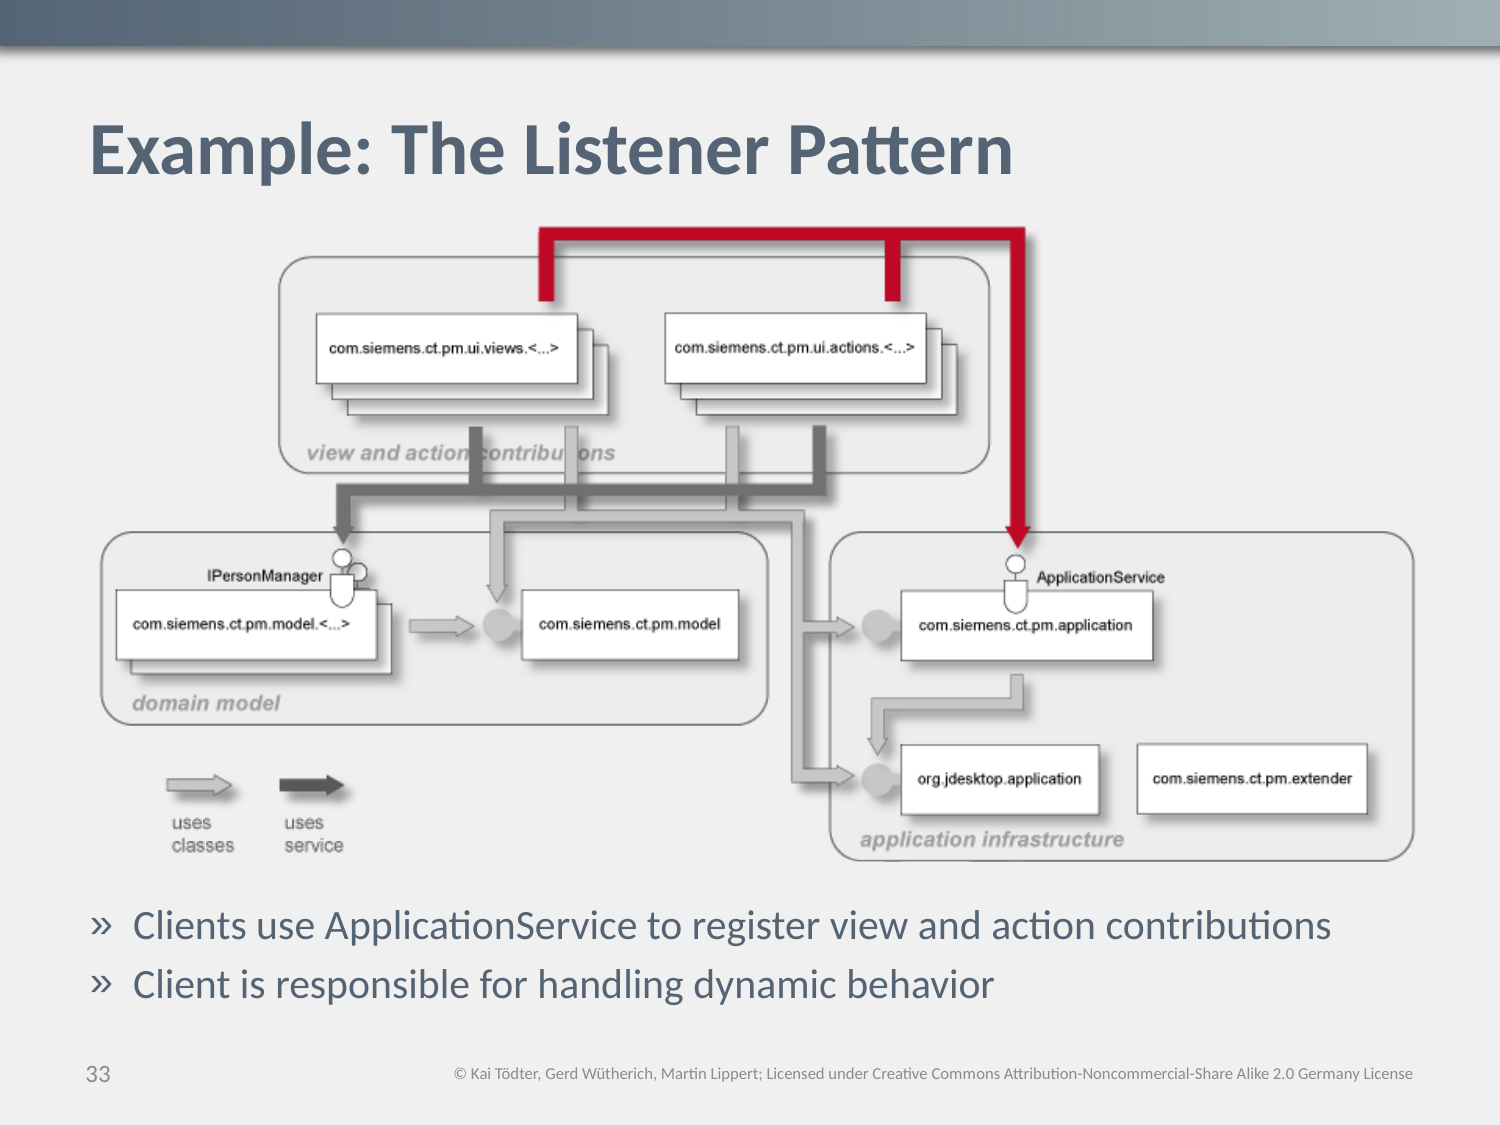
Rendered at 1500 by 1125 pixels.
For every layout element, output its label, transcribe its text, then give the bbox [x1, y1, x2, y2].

list Clients use ApplicationService to register view and action contributions Client is responsible for handling dynamic behavior [75, 890, 1442, 1043]
picture [0, 0, 1500, 1125]
title Example: The Listener Pattern [75, 91, 1425, 200]
slide_number 33 [70, 1042, 421, 1103]
